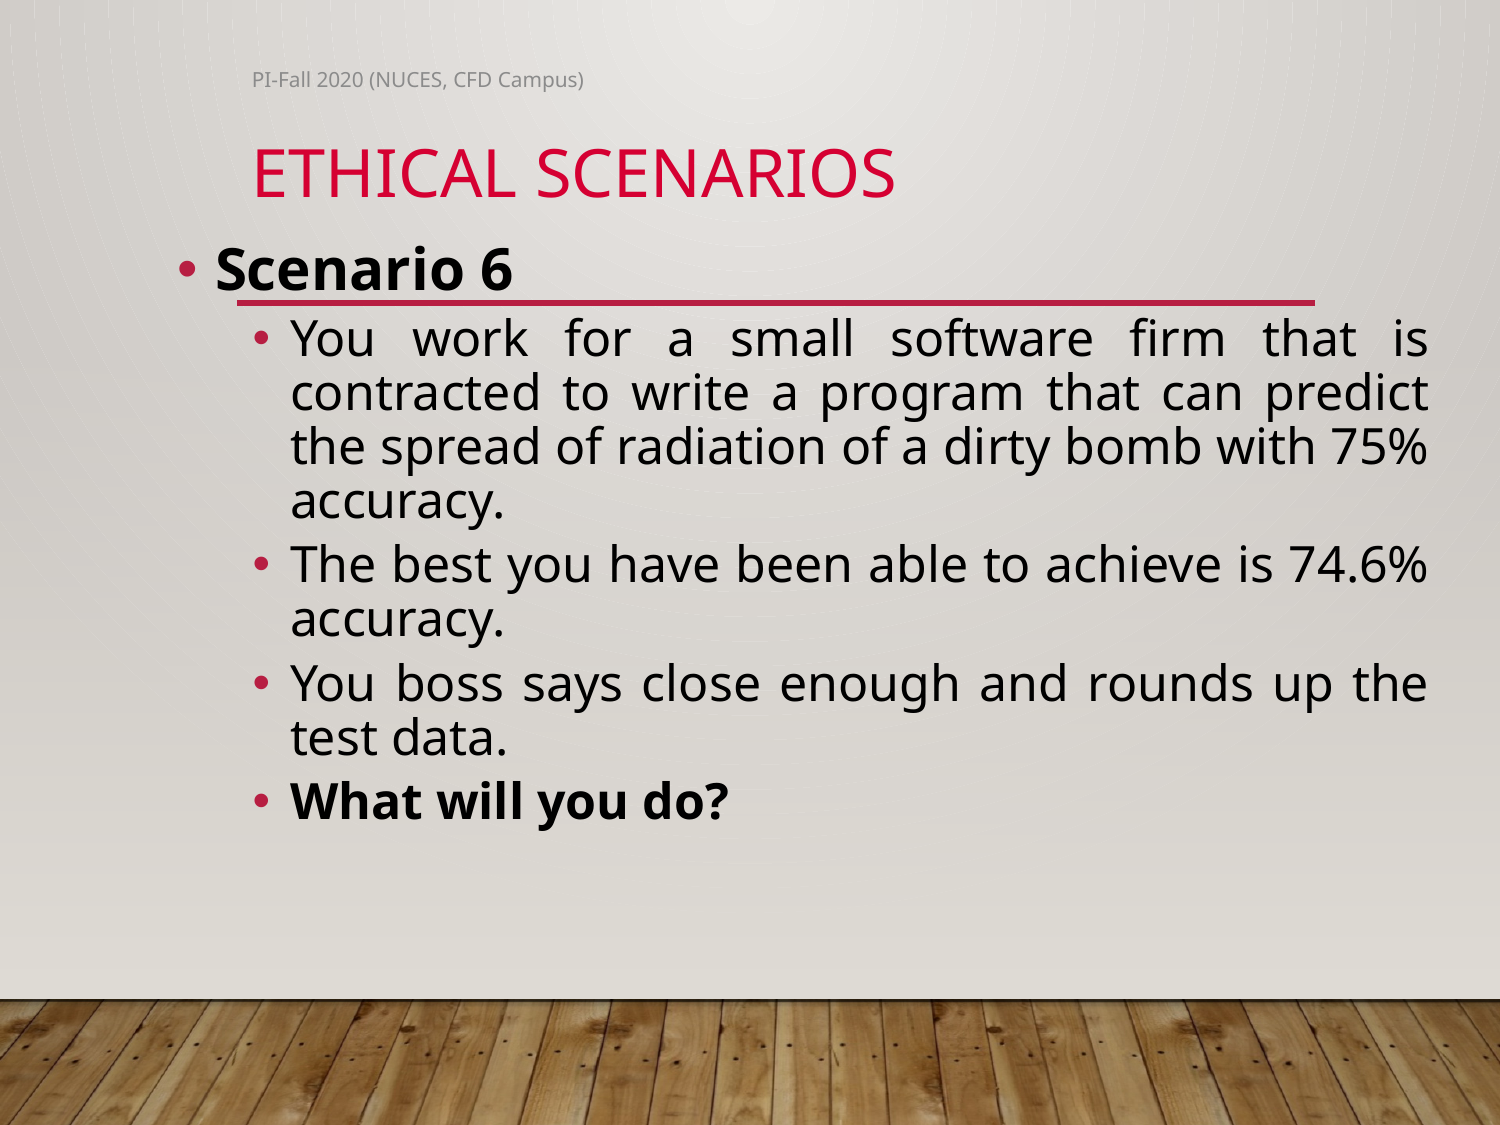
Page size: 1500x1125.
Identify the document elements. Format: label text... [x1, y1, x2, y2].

text_box [62, 45, 1338, 233]
list Scenario 6 You work for a small software firm that is contracted to write a program that can predict the spread of radiation of a dirty bomb with 75% accuracy. The best you have been able to achieve is 74.6% accuracy. You boss says close enough and rounds up the test data. What will you do? [162, 232, 1446, 821]
picture [0, 999, 1500, 1125]
